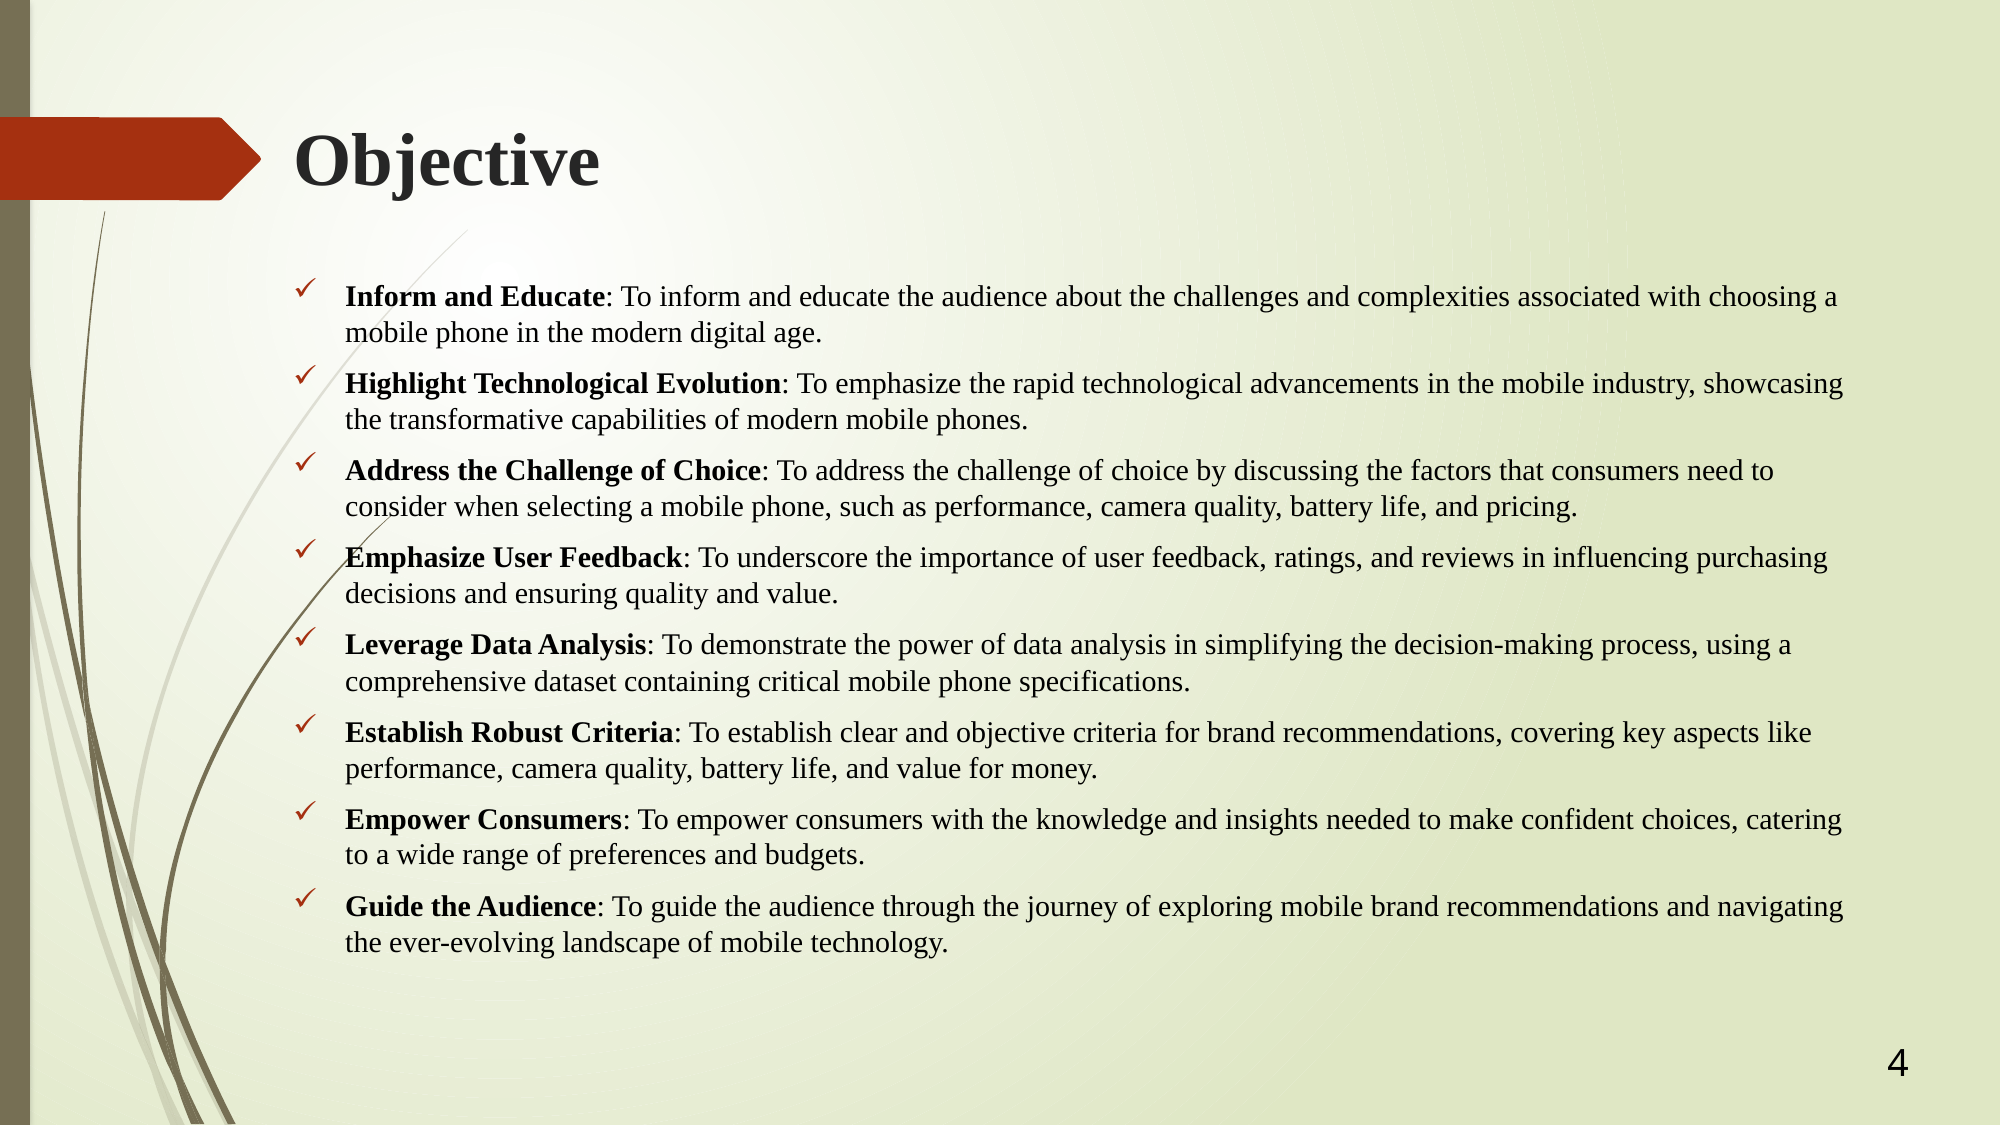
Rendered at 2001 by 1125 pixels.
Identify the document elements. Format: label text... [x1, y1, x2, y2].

title Objective [278, 102, 1888, 269]
text_box 4 [1887, 1031, 1895, 1091]
list Inform and Educate: To inform and educate the audience about the challenges and complexities associated with choosing a mobile phone in the modern digital age. Highlight Technological Evolution: To emphasize the rapid technological advancements in the mobile industry, showcasing the transformative capabilities of modern mobile phones. Address the Challenge of Choice: To address the challenge of choice by discussing the factors that consumers need to consider when selecting a mobile phone, such as performance, camera quality, battery life, and pricing. Emphasize User Feedback: To underscore the importance of user feedback, ratings, and reviews in influencing purchasing decisions and ensuring quality and value. Leverage Data Analysis: To demonstrate the power of data analysis in simplifying the decision-making process, using a comprehensive dataset containing critical mobile phone specifications. Establish Robust Criteria: To establish clear and objective criteria for brand recommendations, covering key aspects like performance, camera quality, battery life, and value for money. Empower Consumers: To empower consumers with the knowledge and insights needed to make confident choices, catering to a wide range of preferences and budgets. Guide the Audience: To guide the audience through the journey of exploring mobile brand recommendations and navigating the ever-evolving landscape of mobile technology. [278, 269, 1888, 970]
